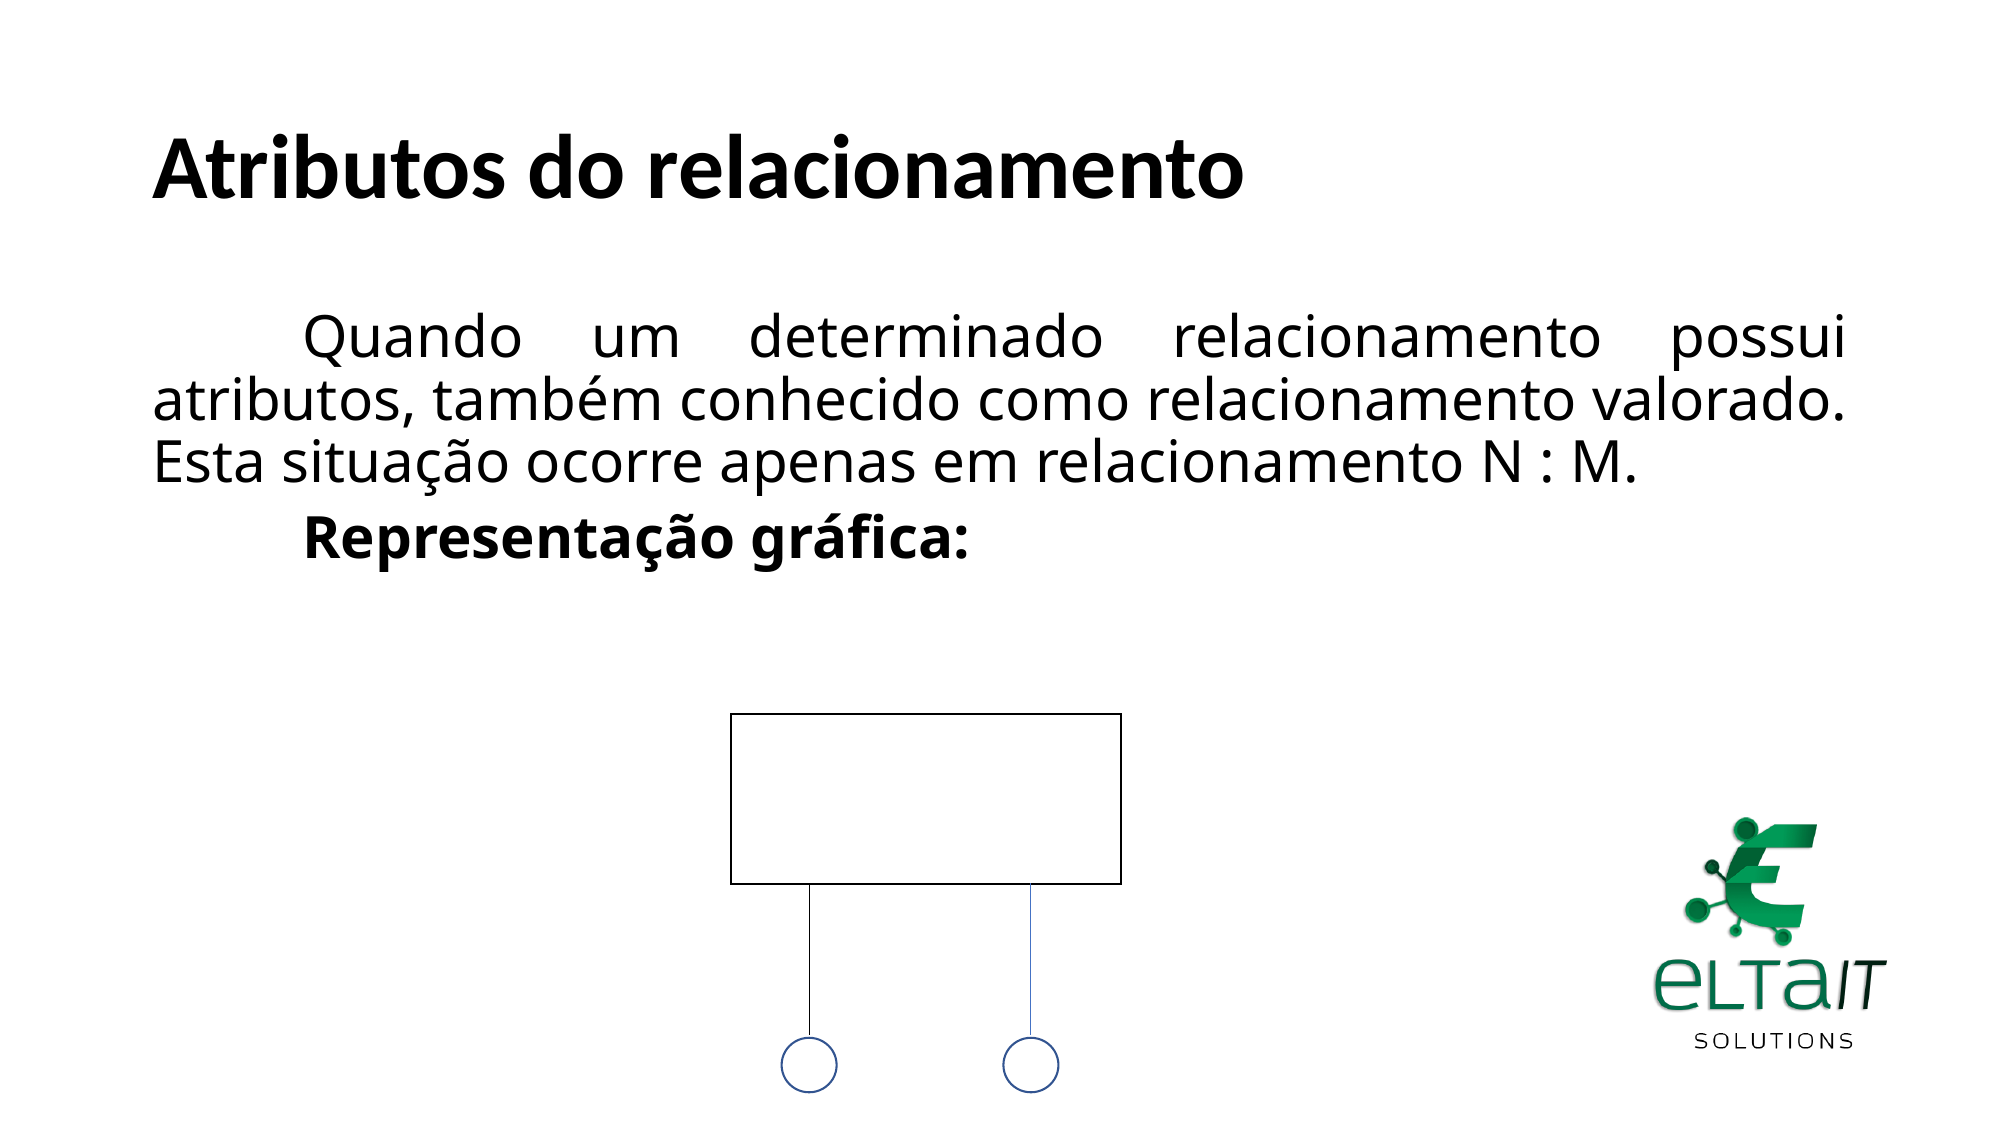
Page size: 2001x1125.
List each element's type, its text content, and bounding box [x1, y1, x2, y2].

list Quando um determinado relacionamento possui atributos, também conhecido como relacionamento valorado. Esta situação ocorre apenas em relacionamento N : M. Representação gráfica: [137, 299, 1863, 1014]
picture [1626, 799, 1916, 1066]
text_box [780, 1036, 838, 1094]
text_box [1002, 1036, 1060, 1094]
title Atributos do relacionamento [137, 59, 1863, 278]
text_box [730, 713, 1122, 885]
